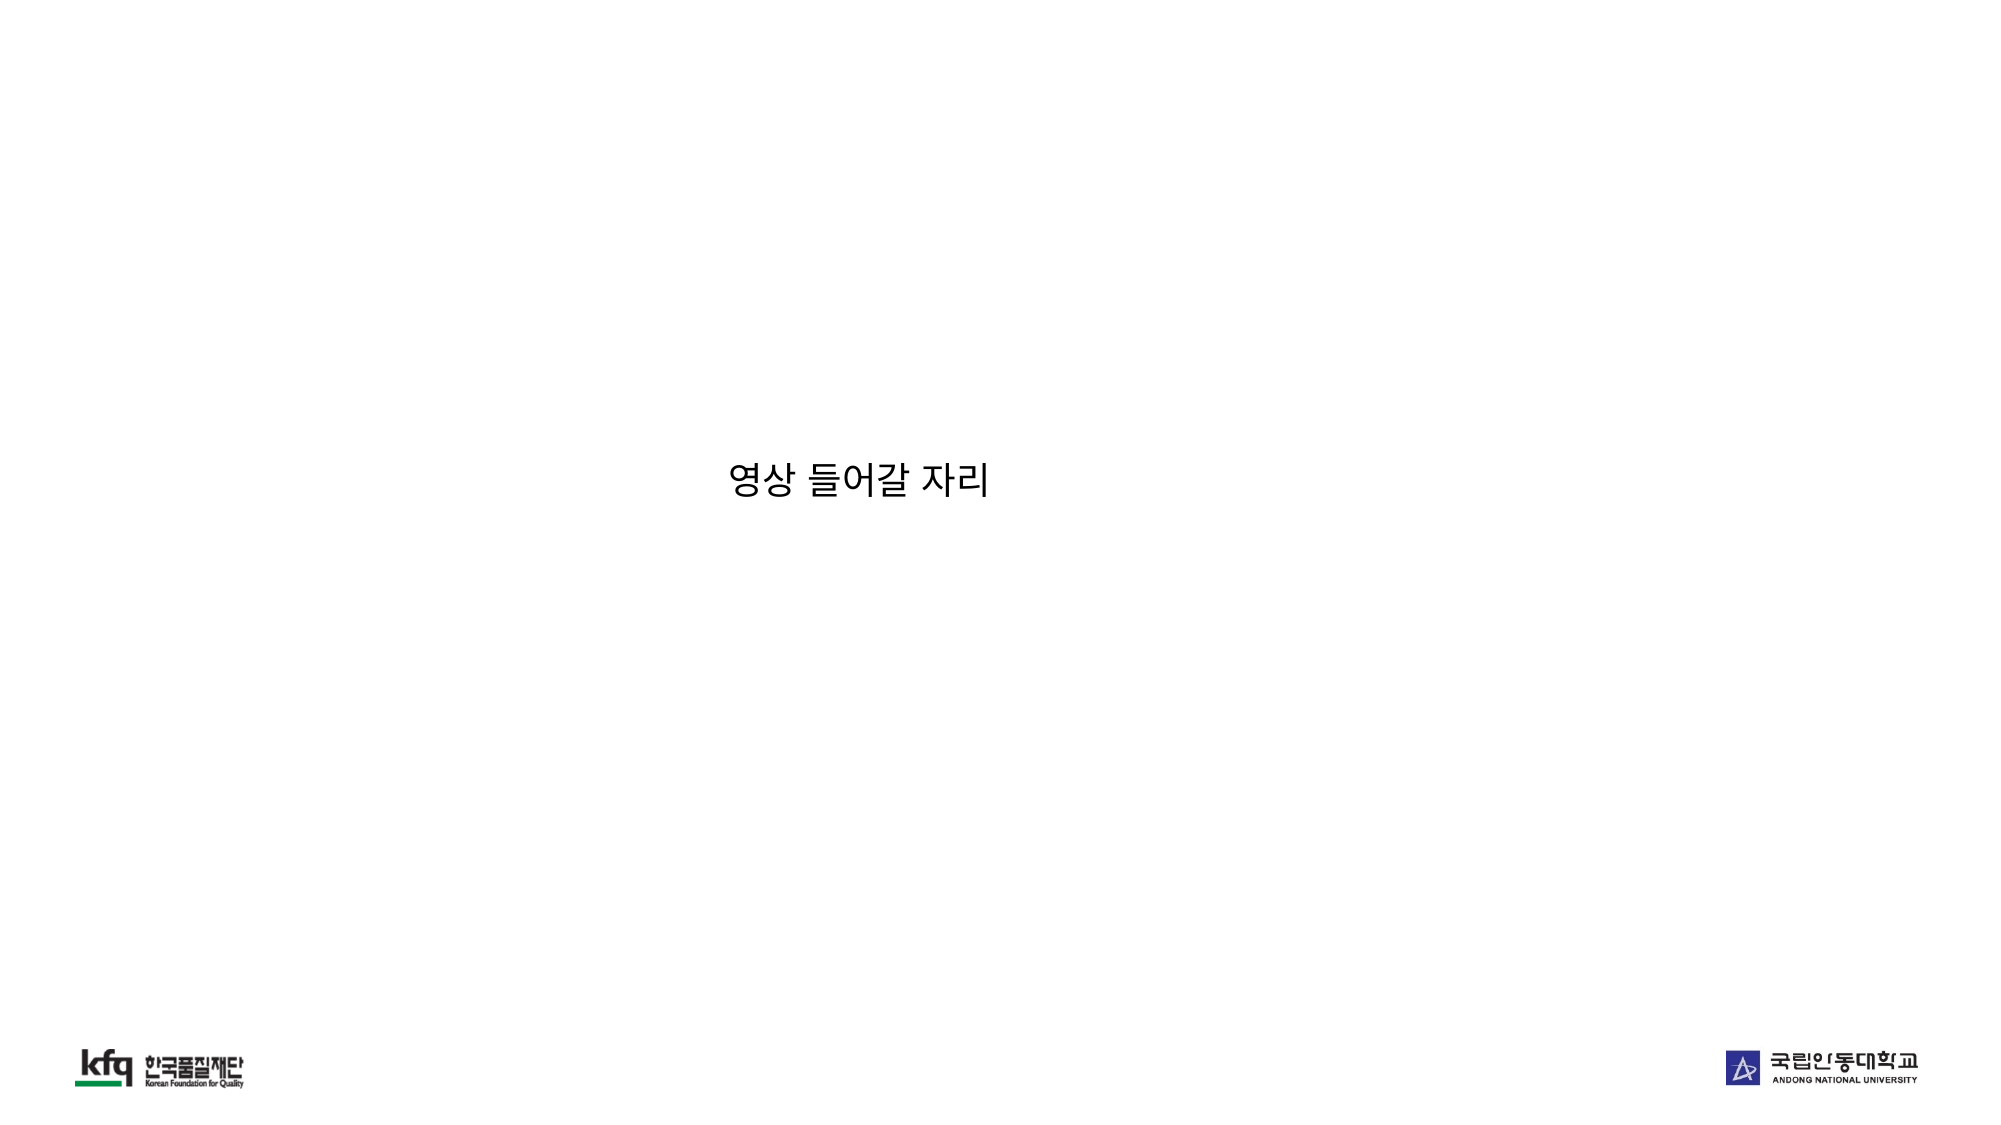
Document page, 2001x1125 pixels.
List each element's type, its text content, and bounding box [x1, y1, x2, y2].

text_box 영상 들어갈 자리 [713, 449, 1512, 510]
picture [1726, 1046, 1925, 1089]
picture [47, 1038, 281, 1109]
